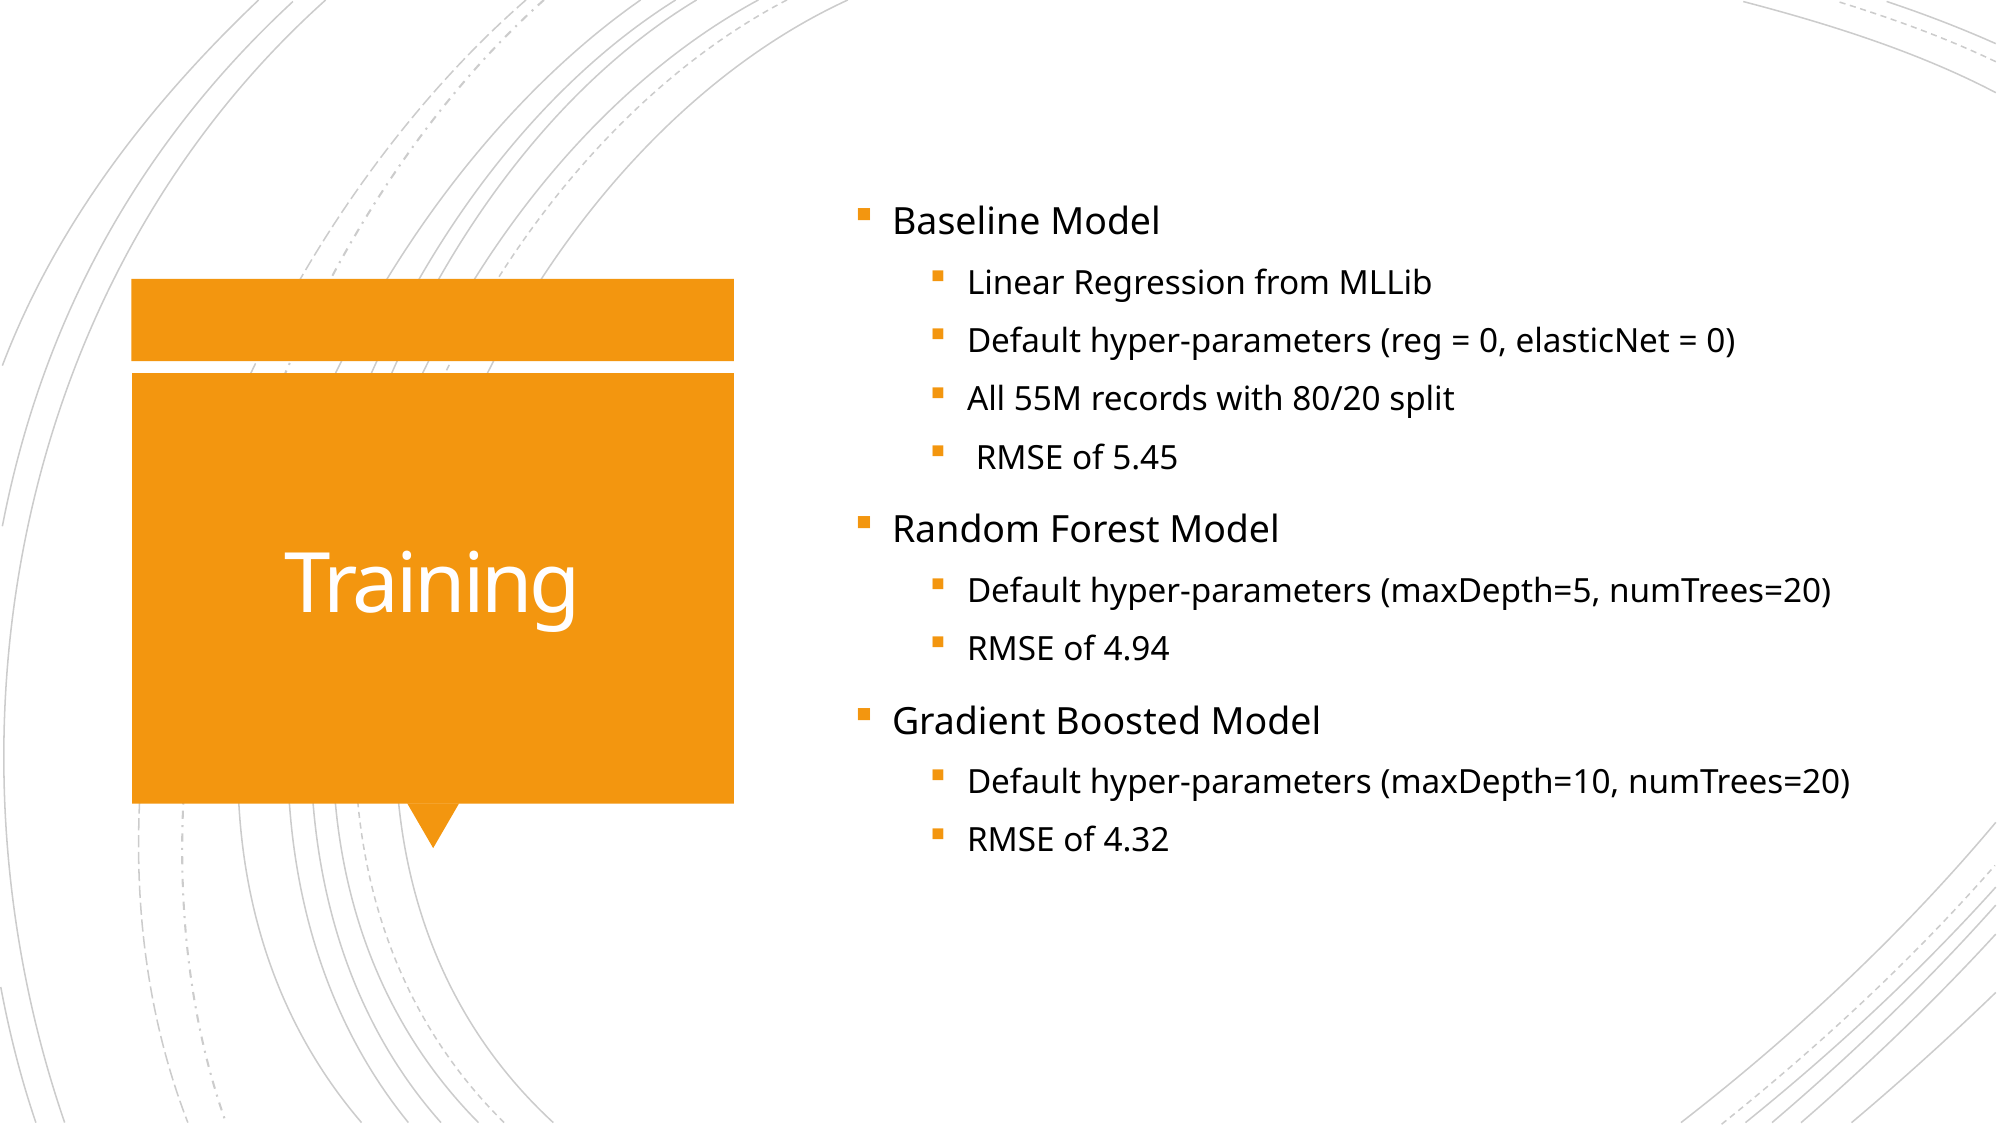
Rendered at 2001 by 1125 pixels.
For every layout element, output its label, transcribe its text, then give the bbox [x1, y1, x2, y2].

title Training [145, 385, 720, 789]
list Baseline Model Linear Regression from MLLib Default hyper-parameters (reg = 0, elasticNet = 0) All 55M records with 80/20 split RMSE of 5.45 Random Forest Model Default hyper-parameters (maxDepth=5, numTrees=20) RMSE of 4.94 Gradient Boosted Model Default hyper-parameters (maxDepth=10, numTrees=20) RMSE of 4.32 [839, 131, 1871, 993]
